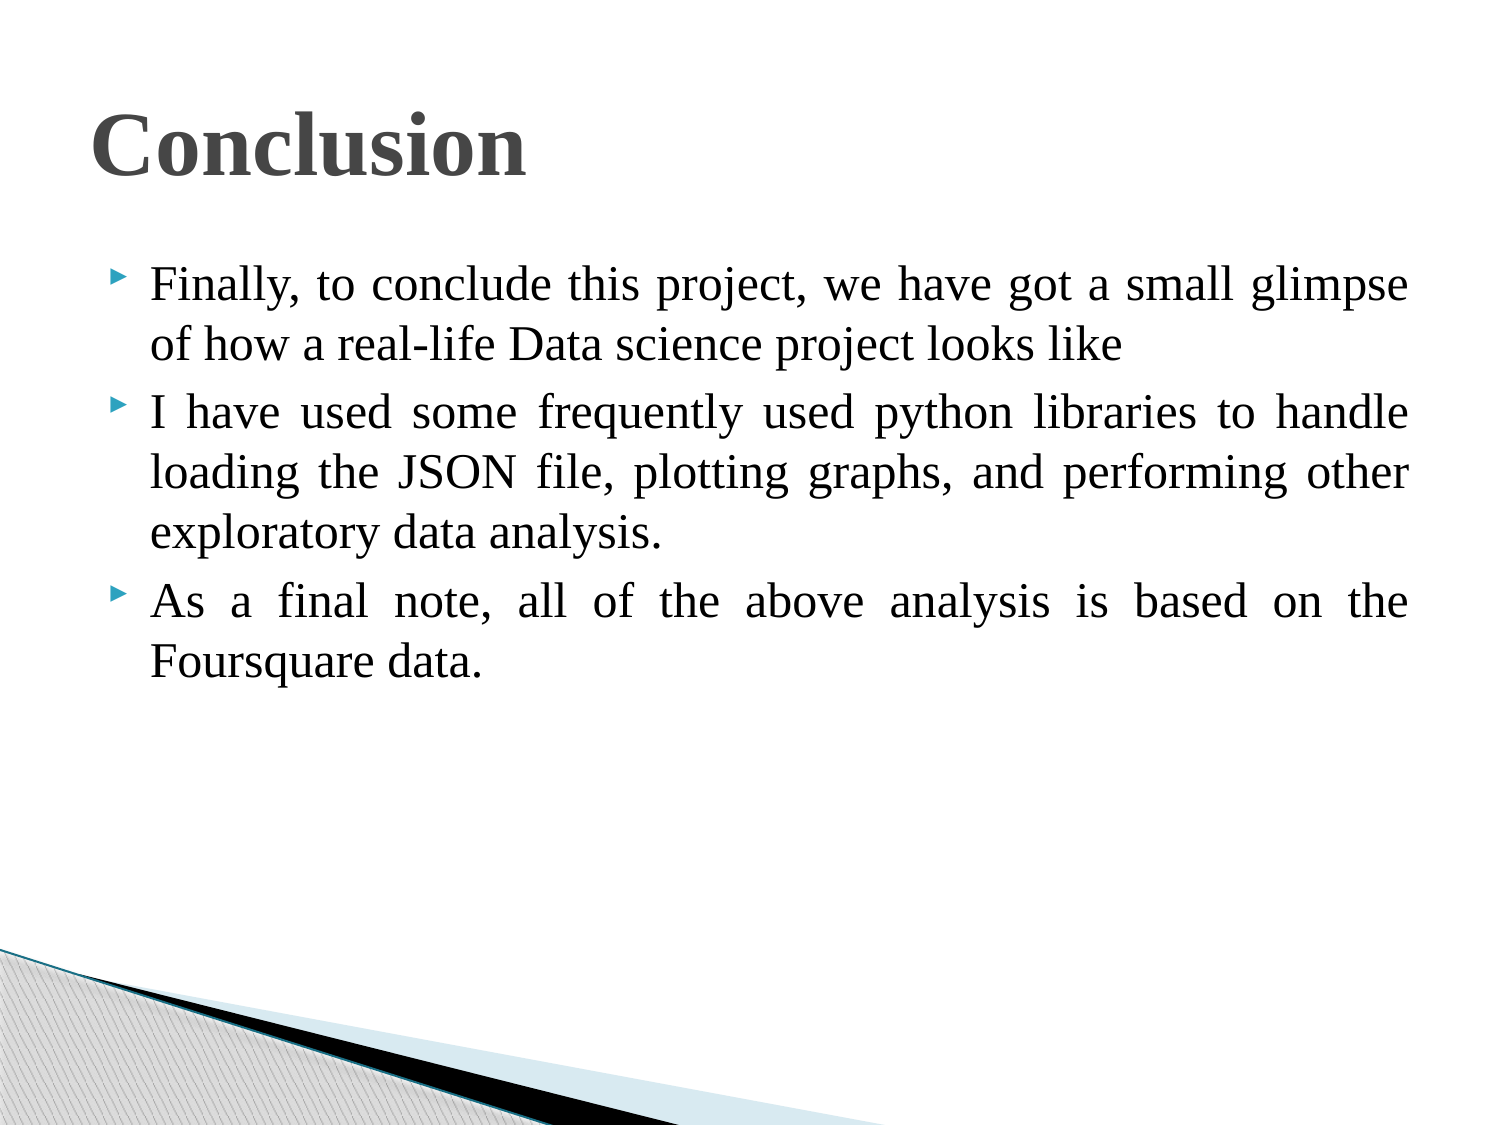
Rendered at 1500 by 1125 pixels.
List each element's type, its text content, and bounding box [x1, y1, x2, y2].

title Conclusion [75, 45, 1425, 233]
list Finally, to conclude this project, we have got a small glimpse of how a real-life Data science project looks like I have used some frequently used python libraries to handle loading the JSON file, plotting graphs, and performing other exploratory data analysis. As a final note, all of the above analysis is based on the Foursquare data. [75, 243, 1425, 986]
